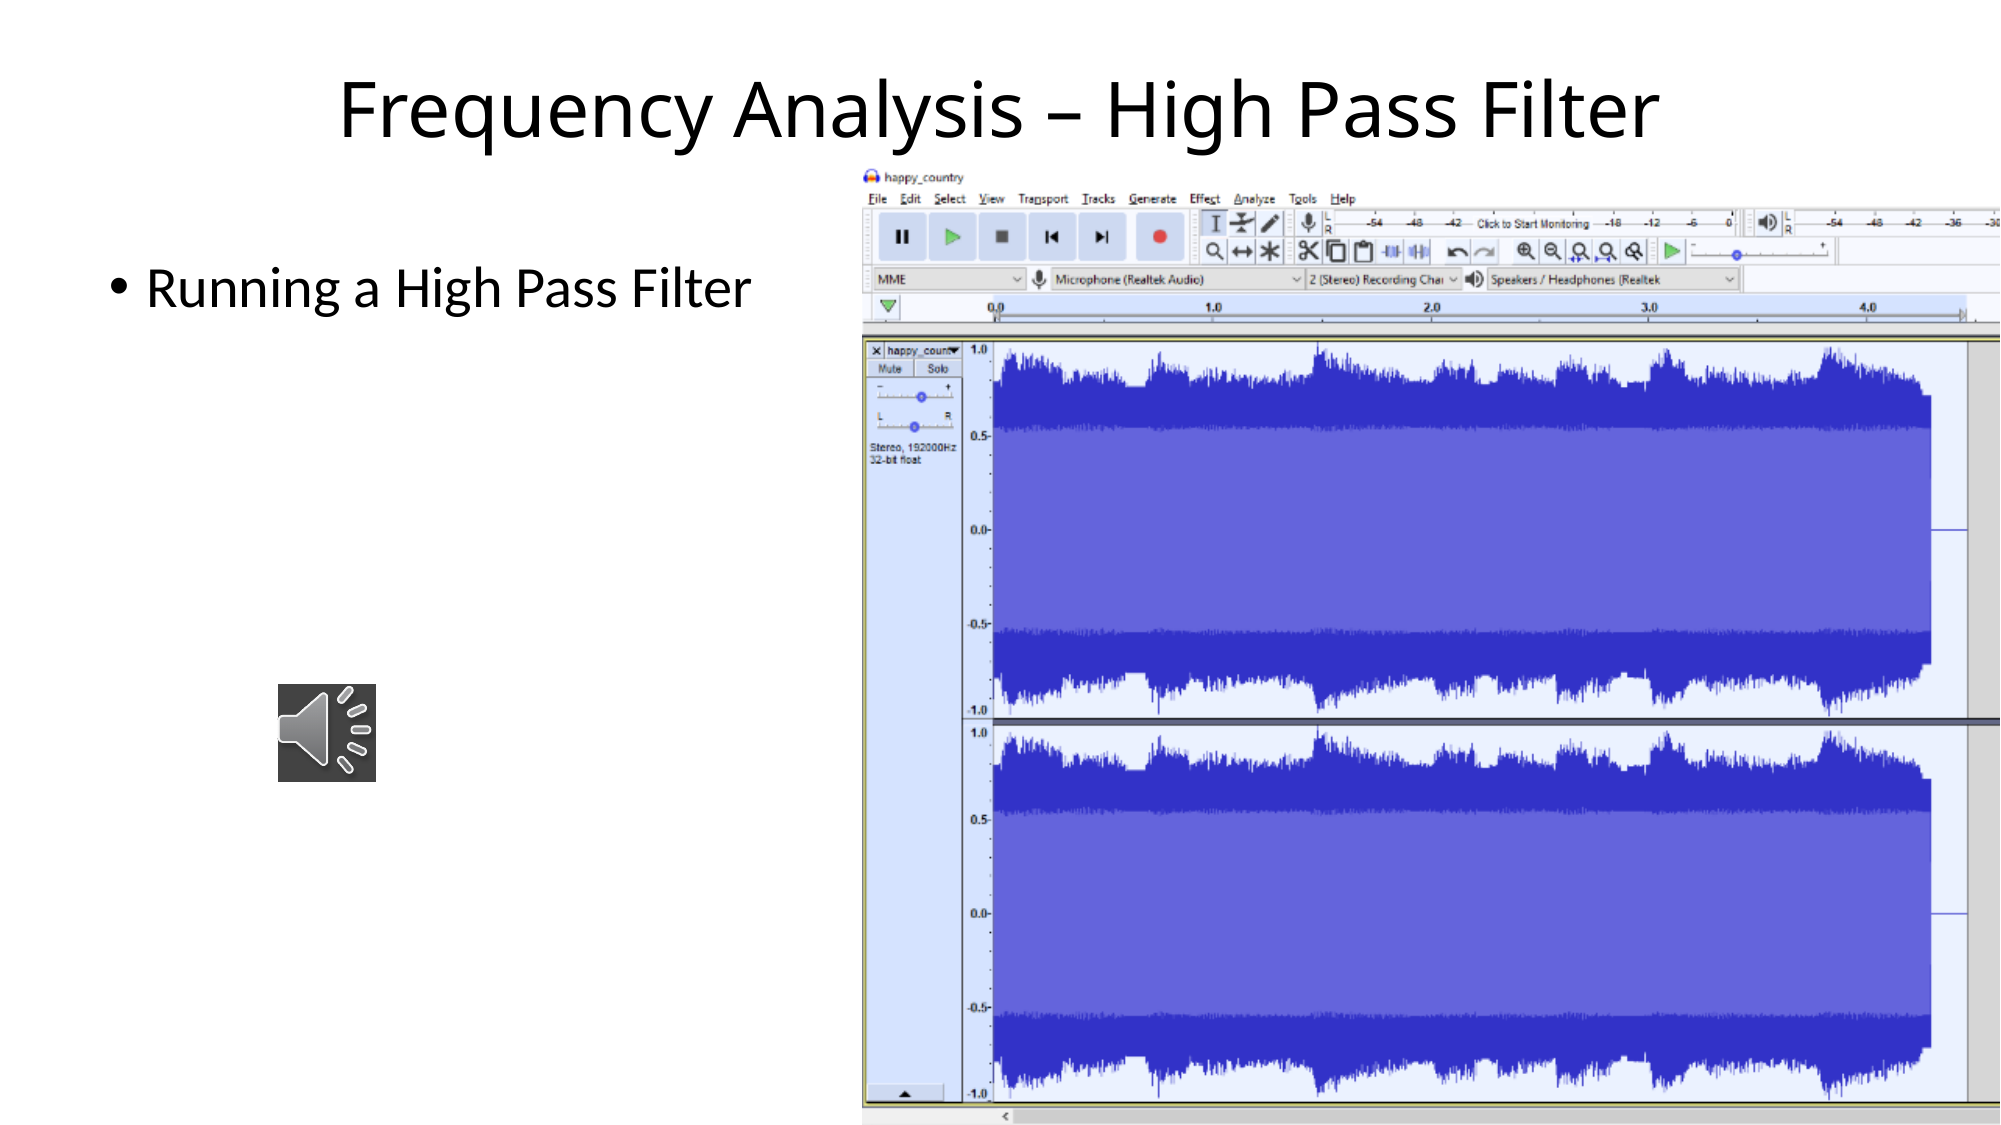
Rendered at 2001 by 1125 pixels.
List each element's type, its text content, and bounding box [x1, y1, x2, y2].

title Frequency Analysis – High Pass Filter [249, 62, 1750, 163]
picture [277, 682, 378, 783]
picture [862, 166, 2000, 1125]
list Running a High Pass Filter [93, 249, 862, 975]
